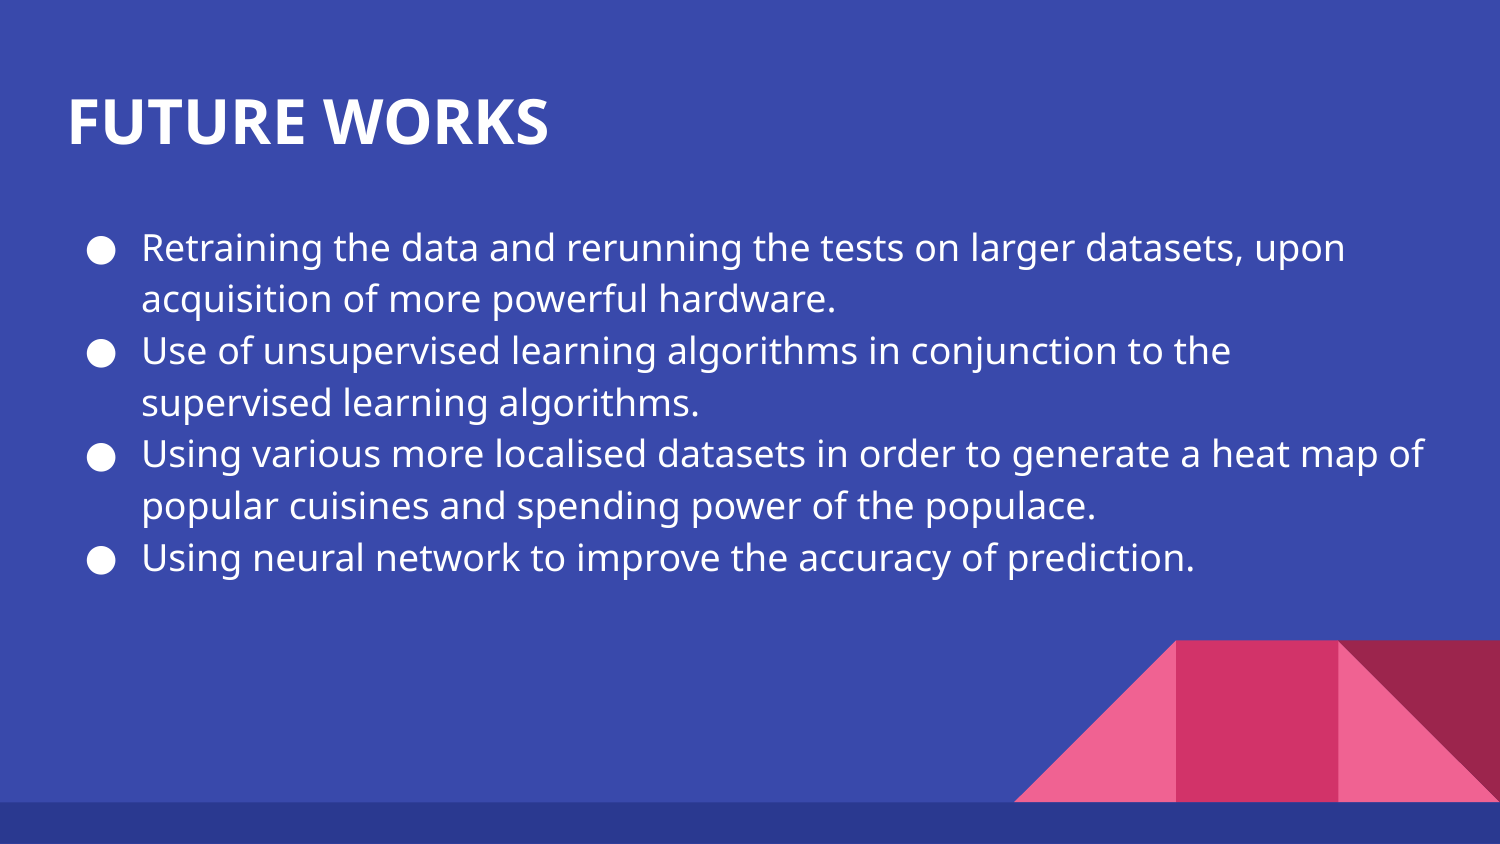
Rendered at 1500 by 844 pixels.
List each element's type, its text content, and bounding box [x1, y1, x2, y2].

title FUTURE WORKS [51, 67, 1449, 167]
list Retraining the data and rerunning the tests on larger datasets, upon acquisition of more powerful hardware. Use of unsupervised learning algorithms in conjunction to the supervised learning algorithms. Using various more localised datasets in order to generate a heat map of popular cuisines and spending power of the populace. Using neural network to improve the accuracy of prediction. [51, 201, 1449, 750]
